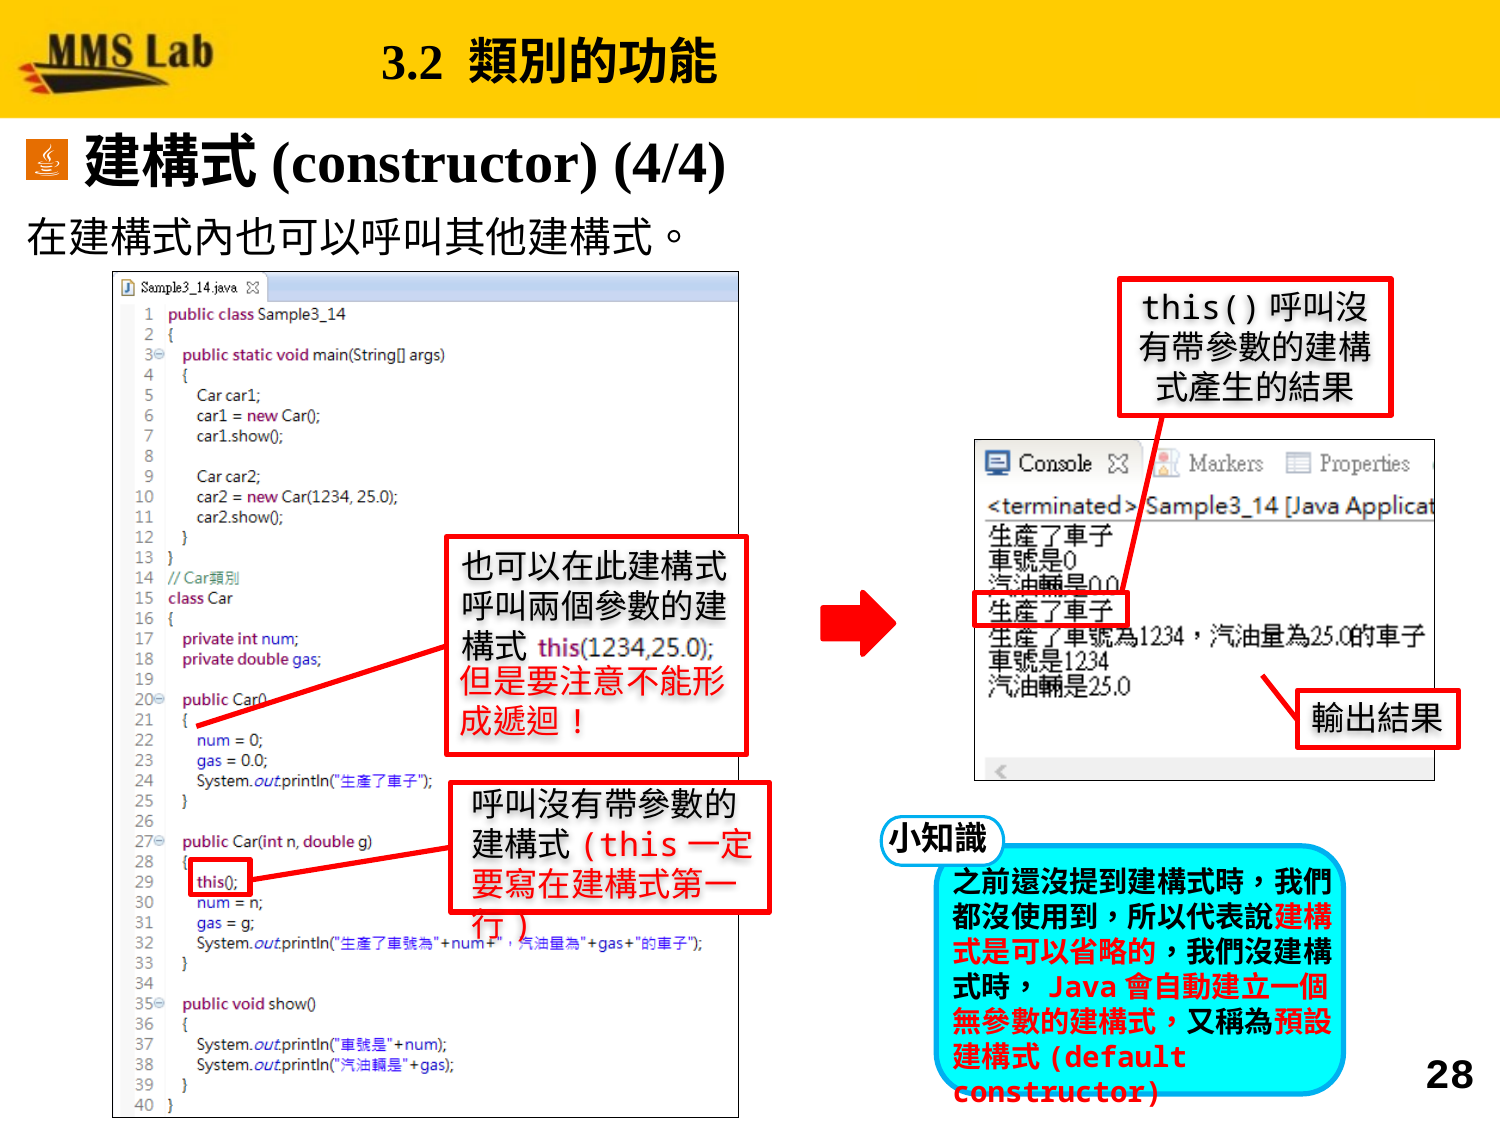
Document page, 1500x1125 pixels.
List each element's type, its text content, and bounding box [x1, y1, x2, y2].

picture [974, 439, 1435, 781]
text_box 之前還沒提到建構式時，我們都沒使用到，所以代表說建構式是可以省略的，我們沒建構式時，Java會自動建立一個無參數的建構式，又稱為預設建構式(default constructor) [937, 1002, 1357, 1125]
slide_number 28 [1357, 1039, 1491, 1118]
title 3.2 類別的功能 [366, 0, 1500, 119]
picture [26, 139, 68, 180]
list 建構式(constructor) (4/4) 在建構式內也可以呼叫其他建構式。 [11, 128, 1465, 1002]
picture [0, 0, 1500, 1118]
text_box 輸出結果 [1465, 689, 1472, 746]
